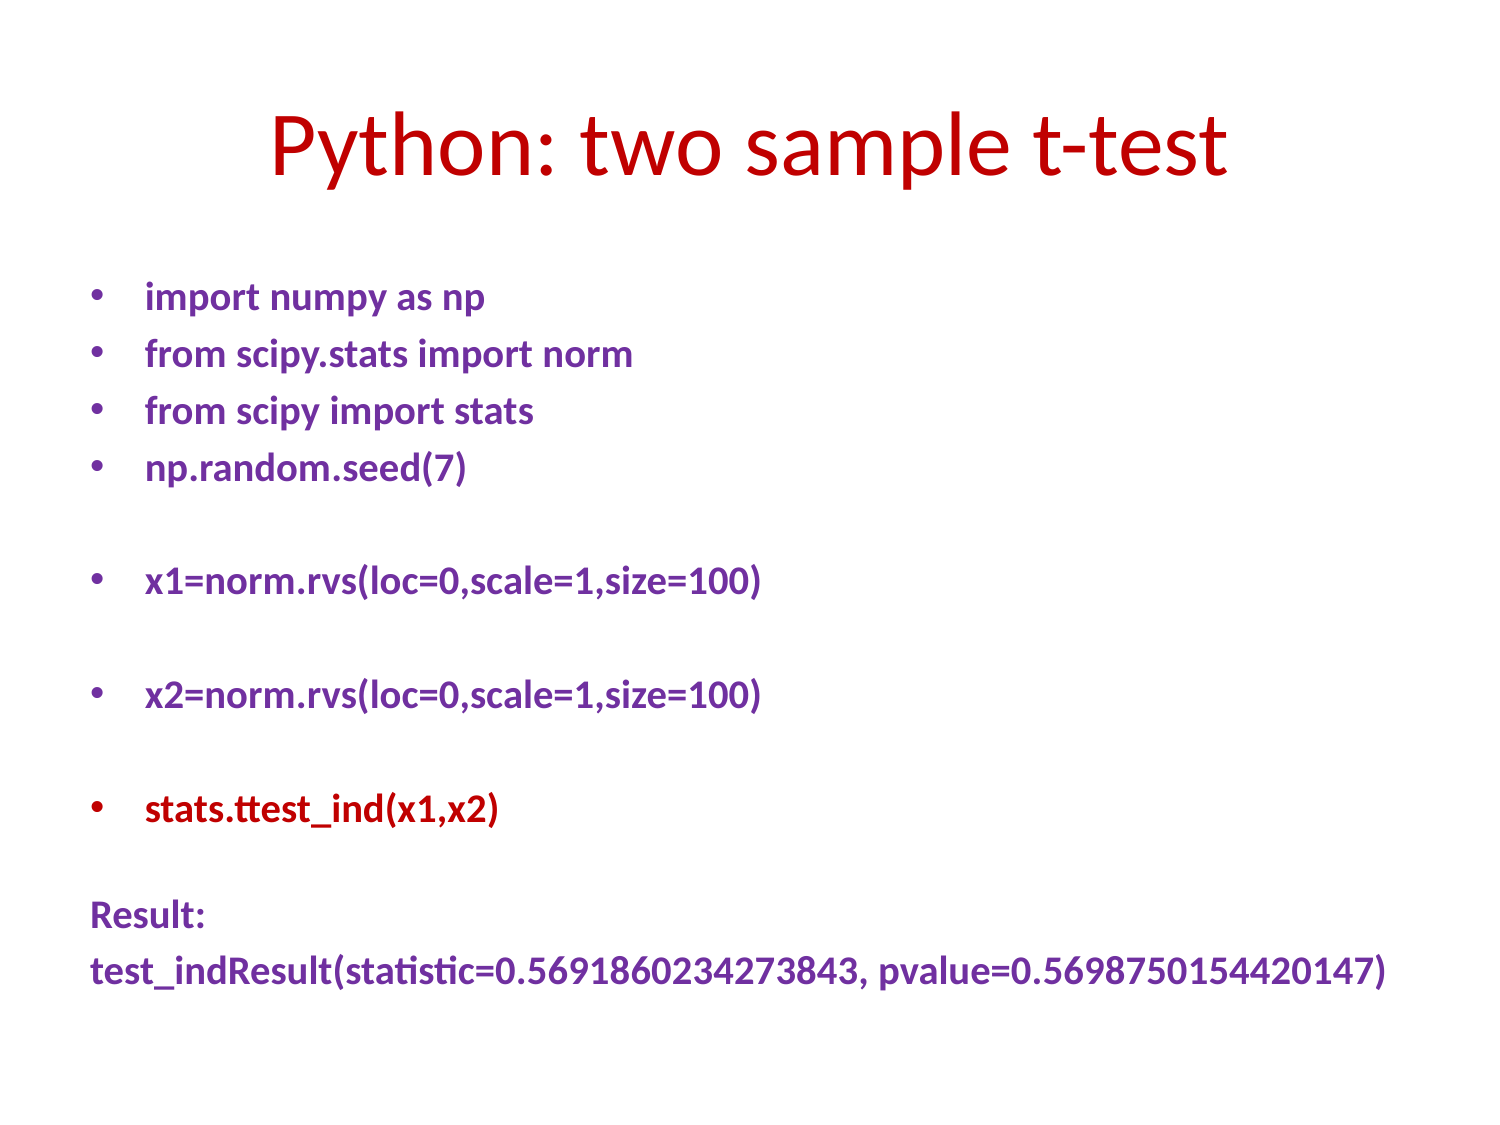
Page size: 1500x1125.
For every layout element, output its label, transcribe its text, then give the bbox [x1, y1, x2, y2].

title Python: two sample t-test [75, 45, 1425, 233]
list import numpy as np from scipy.stats import norm from scipy import stats np.random.seed(7) x1=norm.rvs(loc=0,scale=1,size=100) x2=norm.rvs(loc=0,scale=1,size=100) stats.ttest_ind(x1,x2) Result: test_indResult(statistic=0.5691860234273843, pvalue=0.5698750154420147) [75, 262, 1425, 1005]
